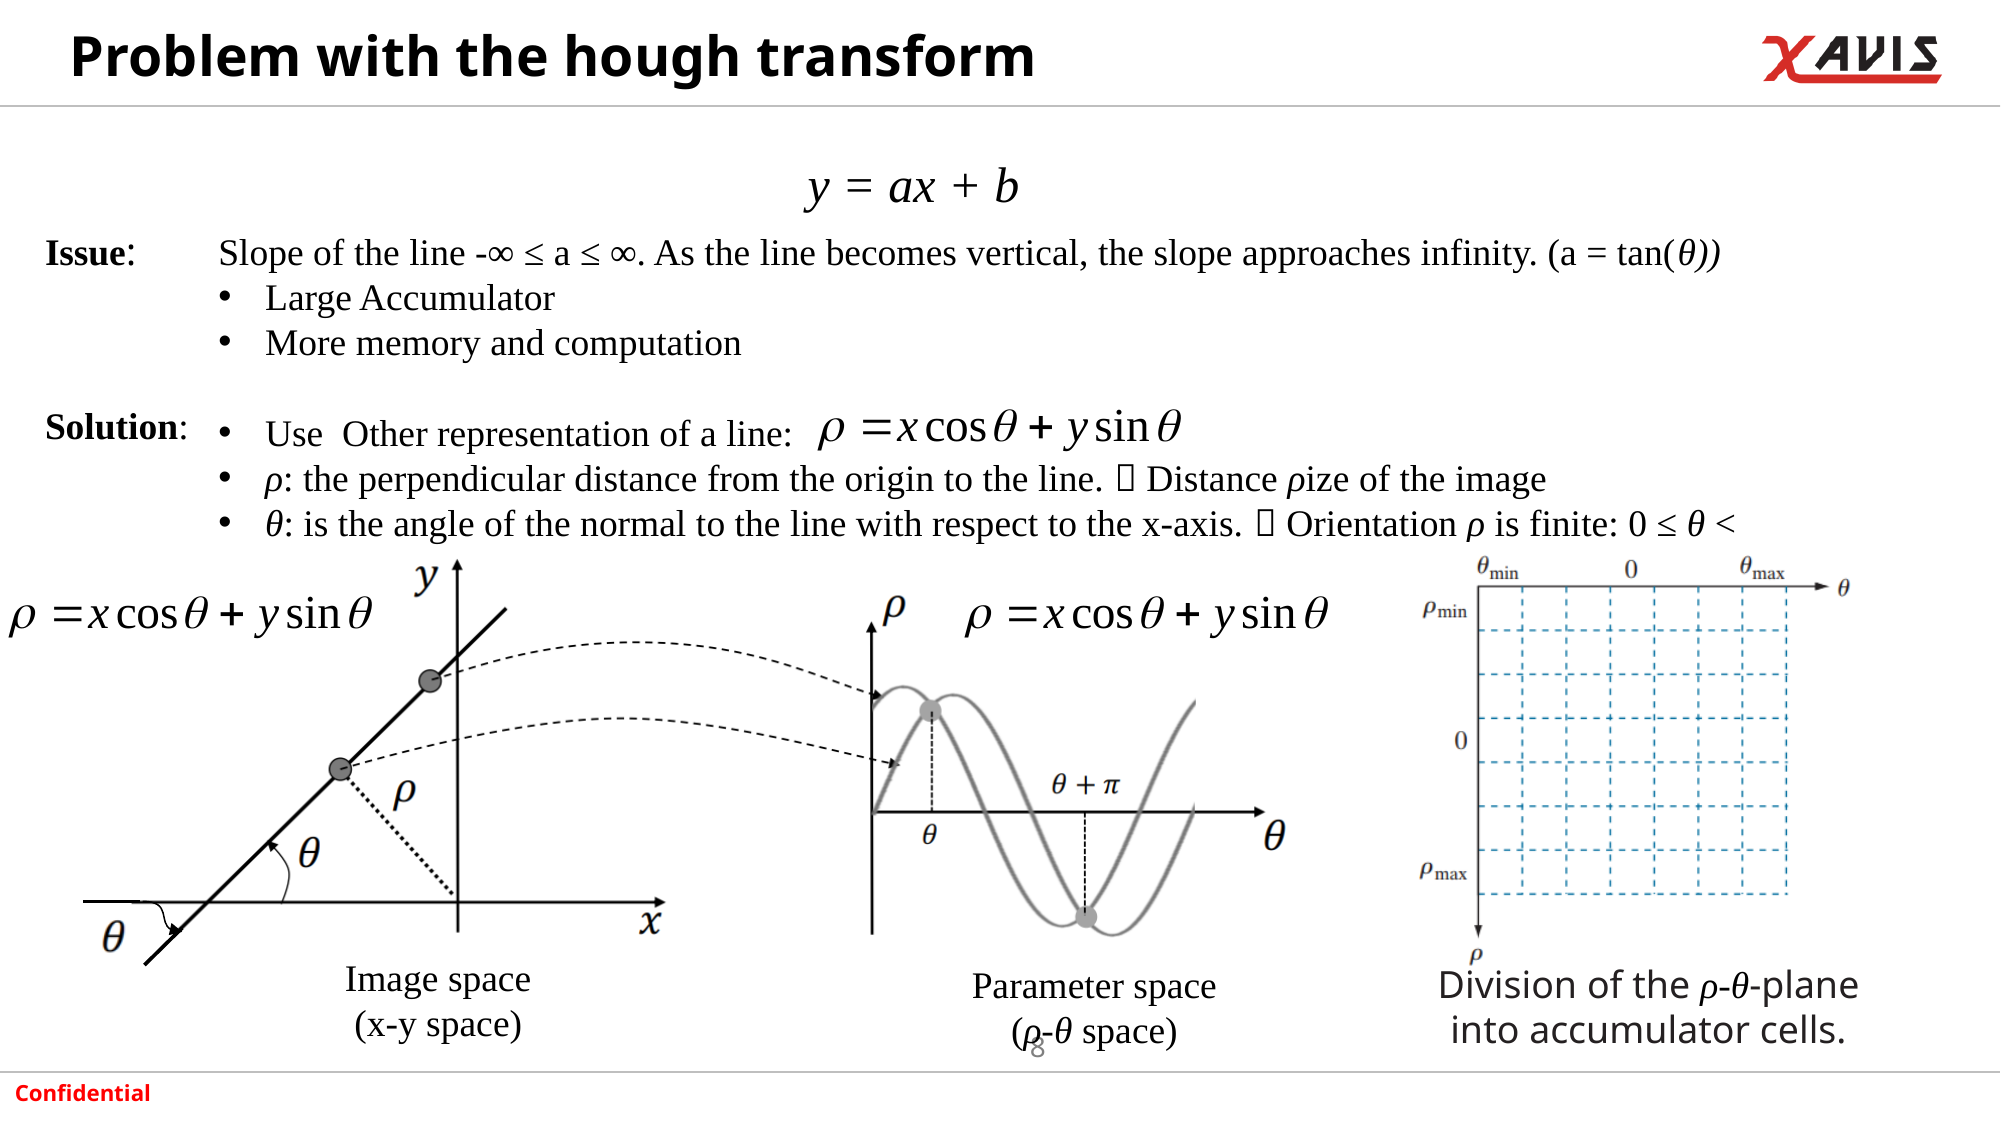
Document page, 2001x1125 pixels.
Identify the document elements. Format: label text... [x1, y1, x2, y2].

text_box Parameter space (ρ-θ space) [939, 970, 1250, 1059]
text_box Image space (x-y space) [315, 970, 562, 1051]
picture [1412, 542, 1895, 991]
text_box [808, 398, 1192, 462]
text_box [0, 585, 383, 649]
text_box Solution: [30, 394, 219, 454]
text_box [142, 901, 183, 933]
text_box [144, 940, 183, 966]
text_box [955, 585, 1339, 649]
text_box y = ax + b [790, 144, 1037, 220]
title Problem with the hough transform [55, 23, 1270, 85]
text_box Issue: [30, 220, 1044, 281]
text_box Division of the ρ-θ-plane into accumulator cells. [1382, 953, 1925, 1059]
picture [99, 913, 128, 960]
picture [1756, 26, 1946, 89]
picture [130, 538, 1290, 962]
text_box Slope of the line -∞ ≤ a ≤ ∞. As the line becomes vertical, the slope approaches infinity. (a = tan(θ)) Large Accumulator More memory and computation [203, 220, 1797, 371]
